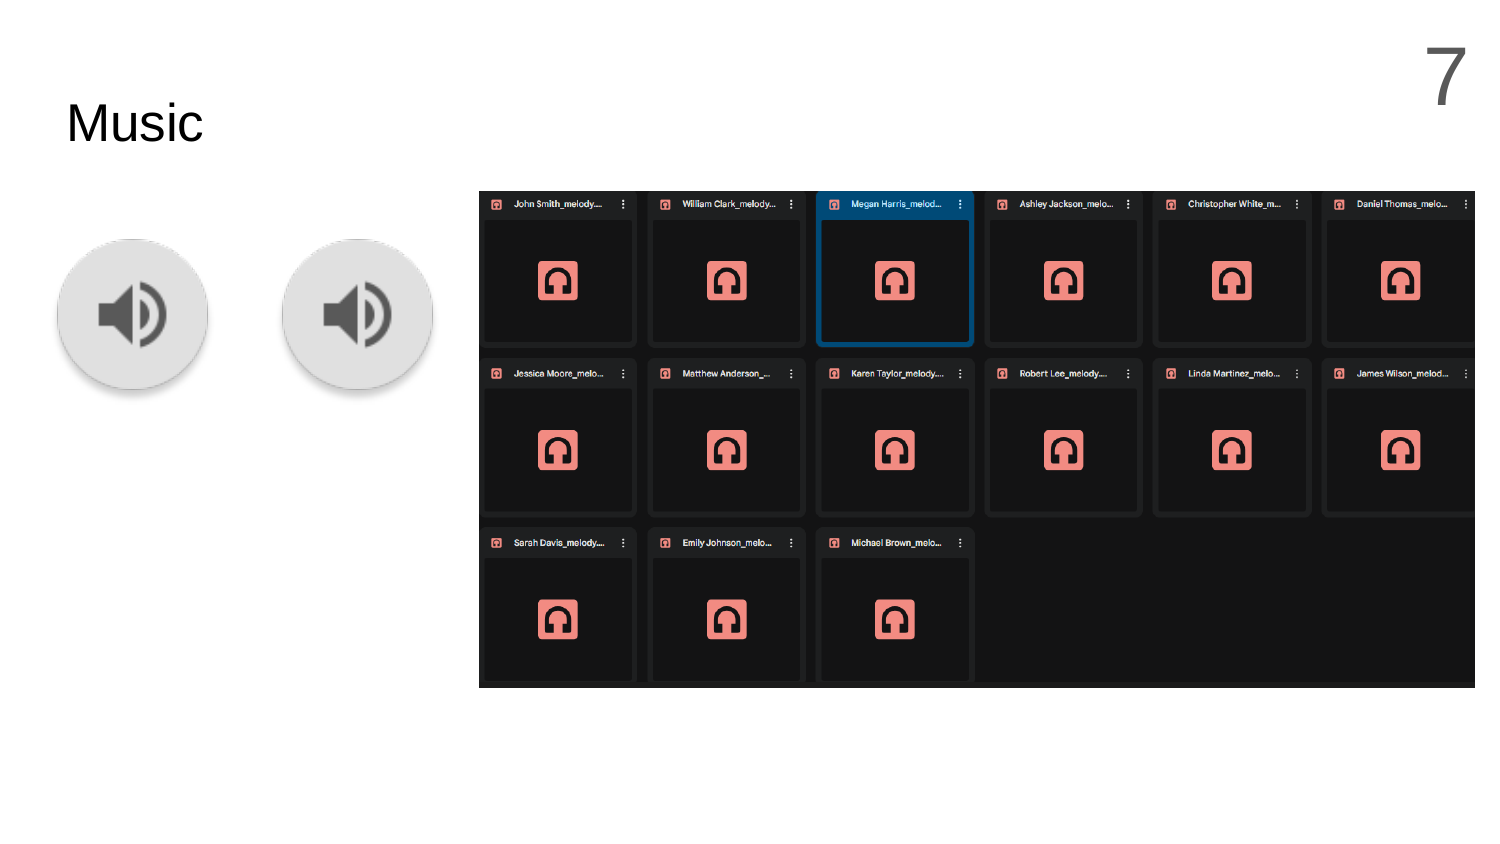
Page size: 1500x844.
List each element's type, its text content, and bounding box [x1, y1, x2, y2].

picture [43, 225, 224, 405]
text_box 7 [1408, 6, 1500, 137]
picture [268, 225, 448, 405]
picture [479, 191, 1476, 688]
title Music [51, 72, 801, 167]
